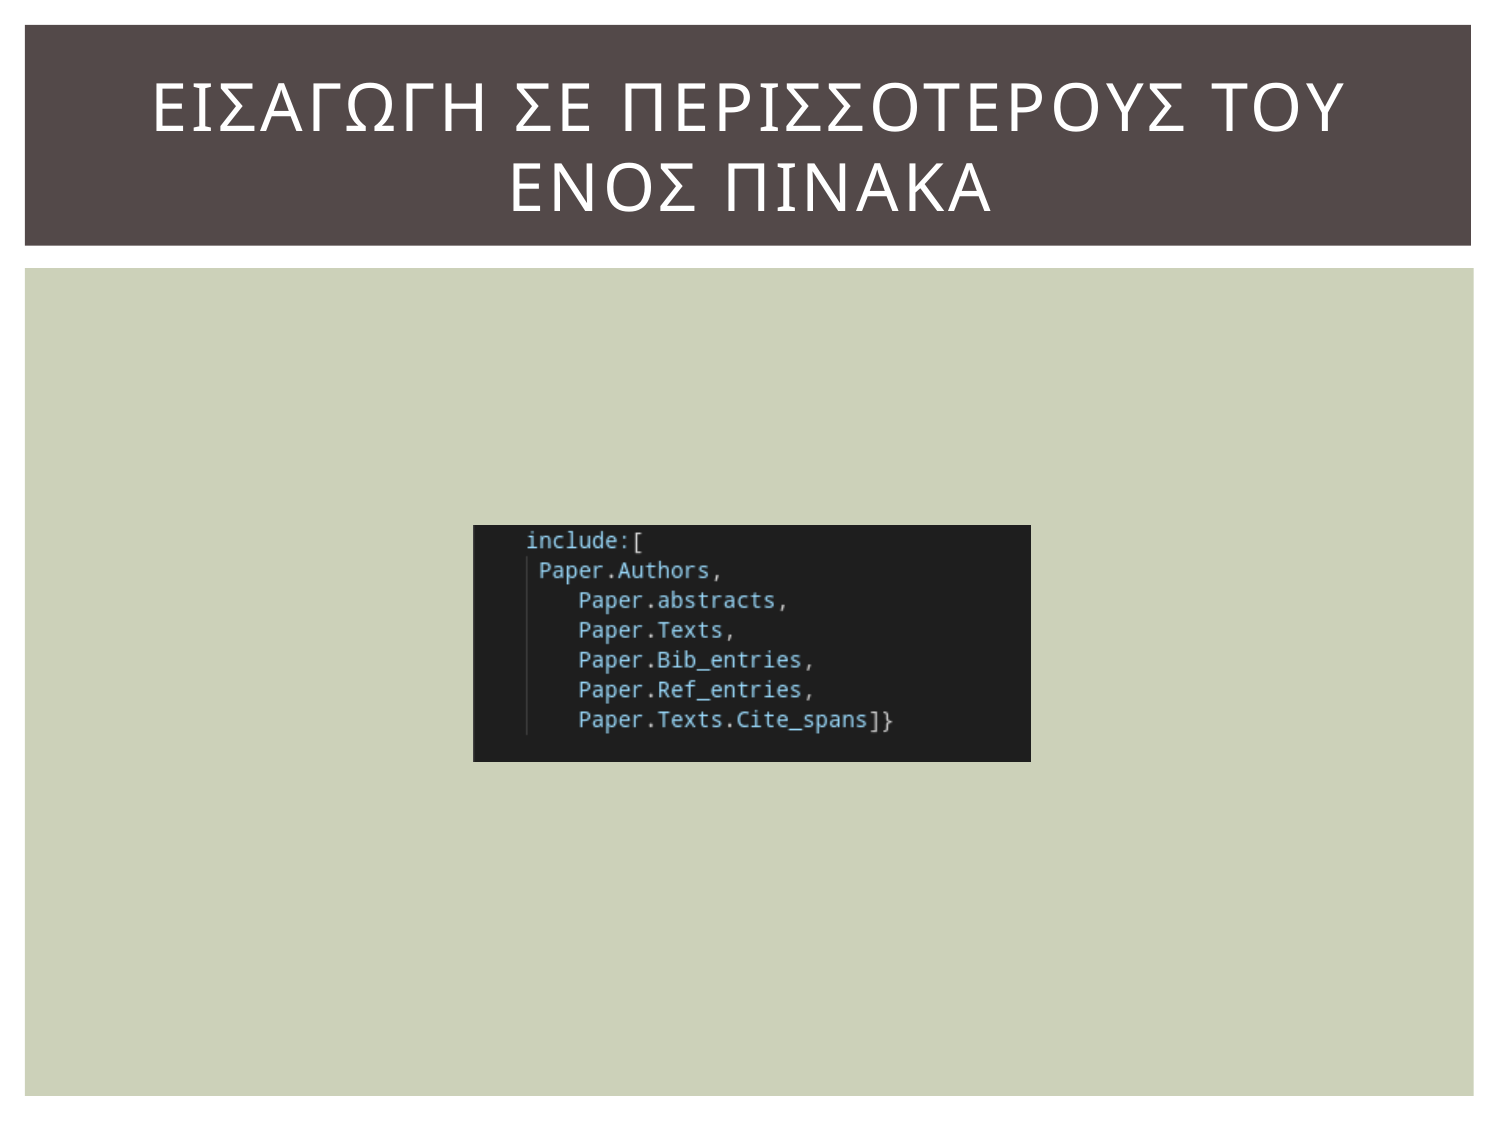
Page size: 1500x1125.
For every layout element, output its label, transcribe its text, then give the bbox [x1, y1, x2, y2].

title Εισαγωγη σε περισσοτερουσ του ενοσ πινακα [62, 58, 1438, 232]
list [473, 525, 1031, 762]
